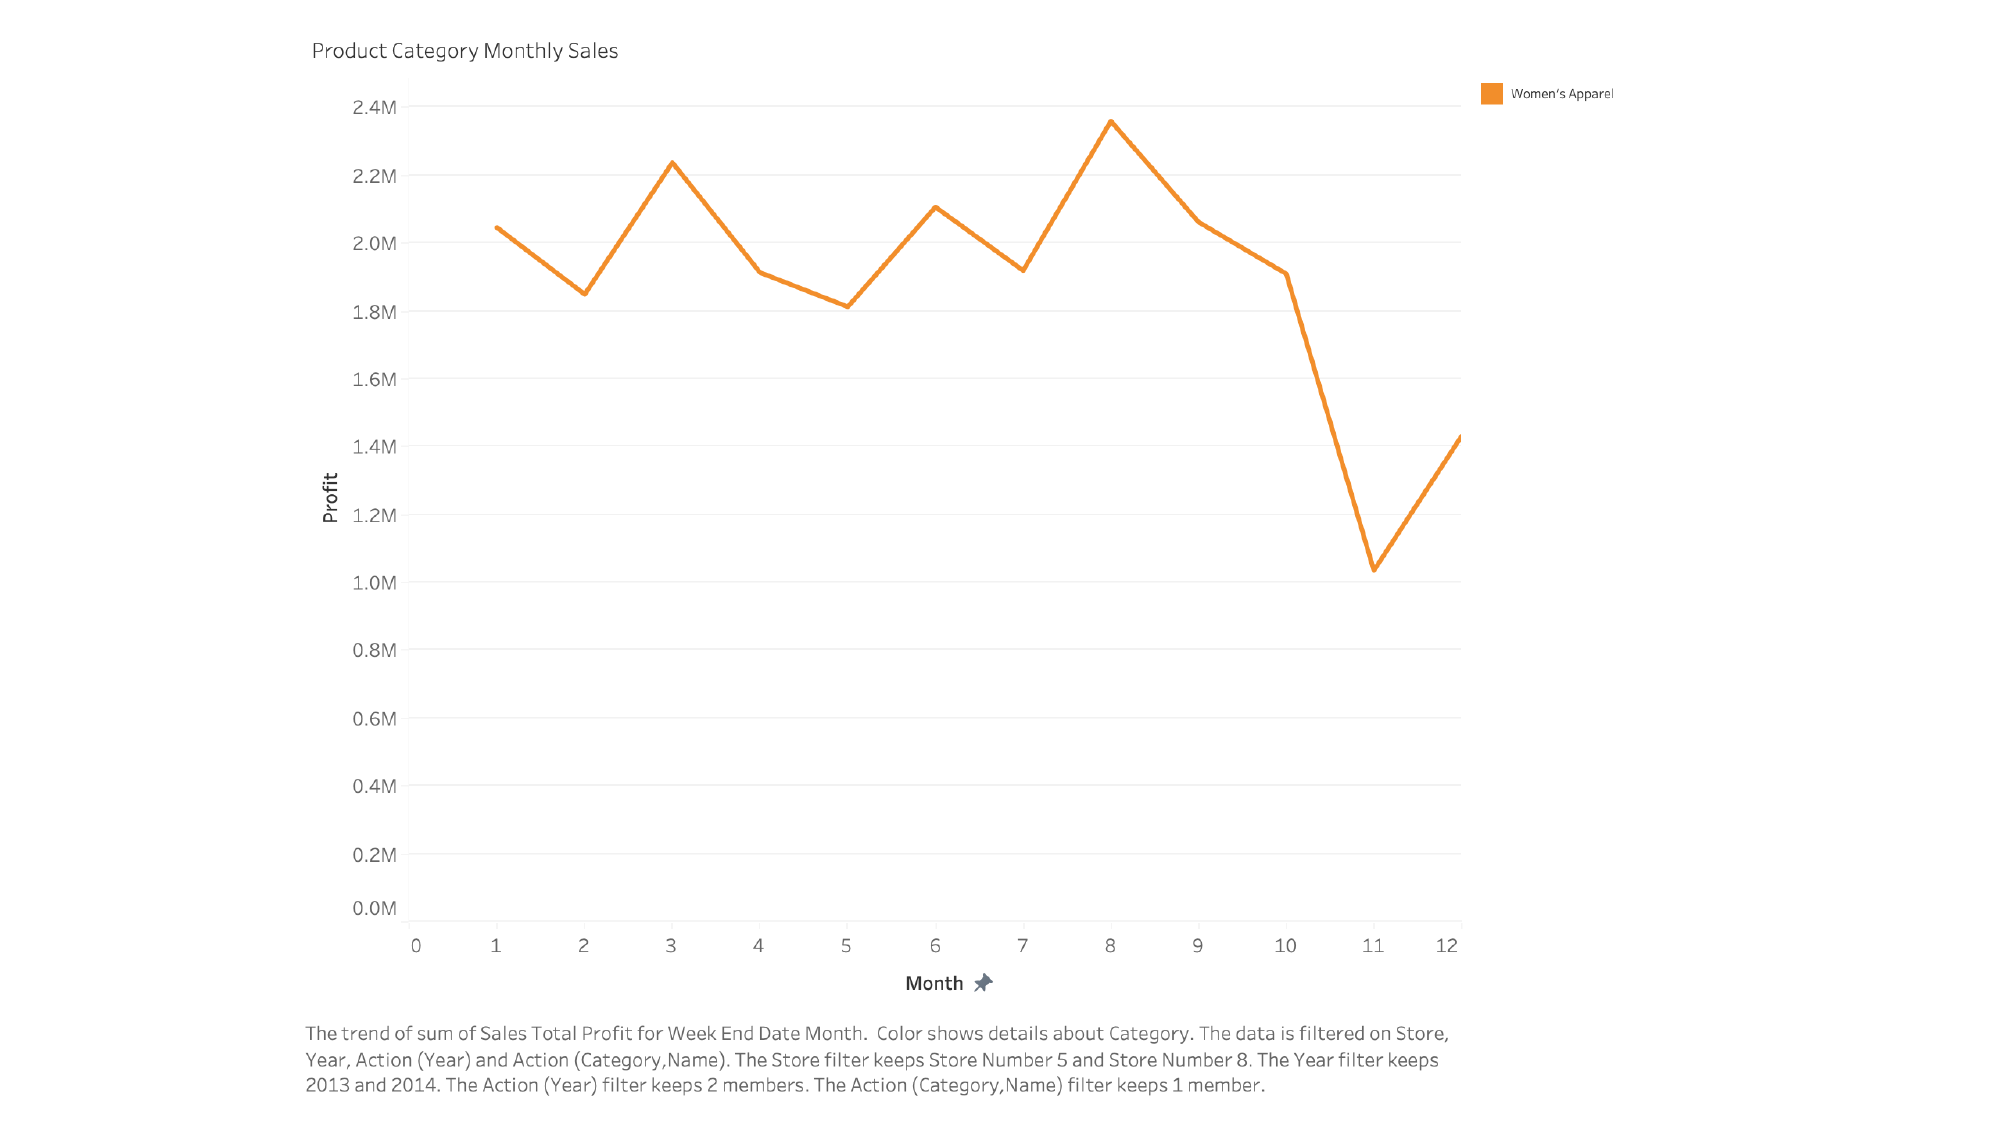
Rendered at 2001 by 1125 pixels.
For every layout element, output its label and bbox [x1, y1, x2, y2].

picture [305, 26, 1695, 1099]
